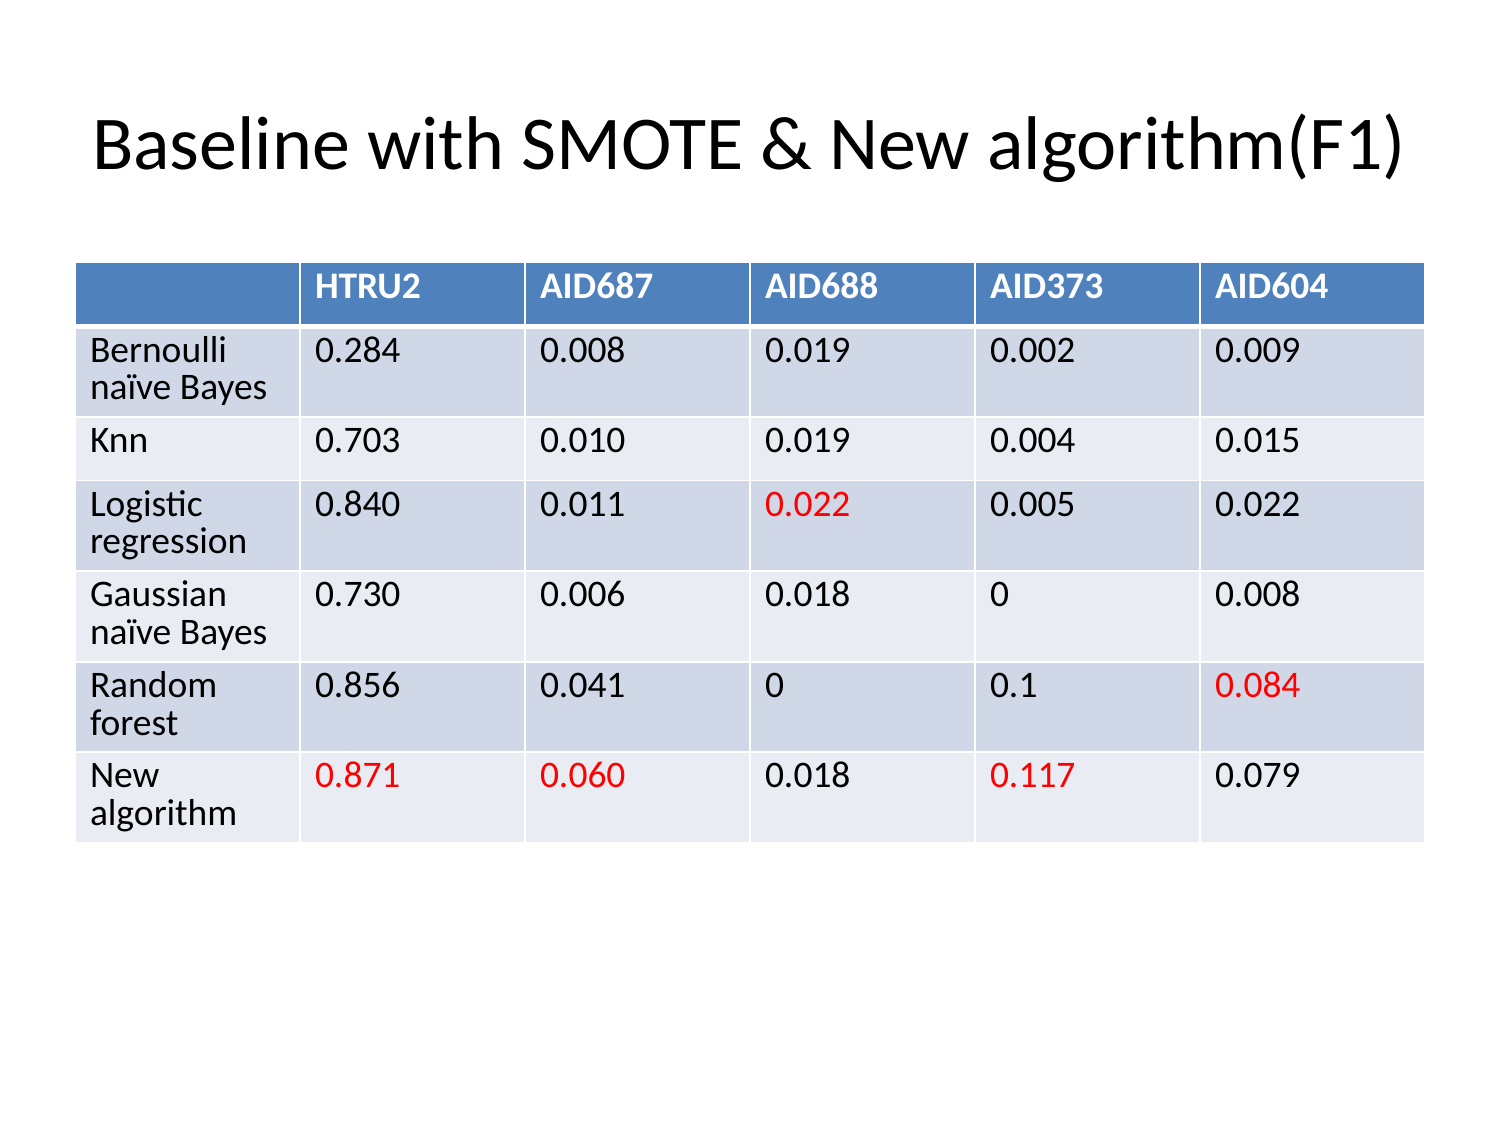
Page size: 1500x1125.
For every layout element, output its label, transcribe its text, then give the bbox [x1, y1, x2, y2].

table_cell Random forest [76, 663, 299, 751]
table_cell Bernoulli naïve Bayes [76, 329, 299, 416]
table_cell 0.730 [301, 572, 524, 661]
table_cell 0.856 [301, 663, 524, 751]
table_cell Logistic regression [76, 481, 299, 570]
table_cell Gaussian naïve Bayes [76, 572, 299, 661]
table_cell 0.005 [976, 481, 1199, 570]
table_cell 0 [976, 572, 1199, 661]
table_cell 0.010 [526, 418, 749, 480]
table_header HTRU2 [301, 263, 524, 324]
table_cell 0.009 [1201, 329, 1424, 416]
table_cell 0.002 [976, 329, 1199, 416]
table_cell 0.084 [1201, 663, 1424, 751]
table_header [76, 263, 299, 324]
table_cell 0.018 [751, 753, 974, 842]
table_cell 0.018 [751, 572, 974, 661]
table_cell 0.006 [526, 572, 749, 661]
title Baseline with SMOTE & New algorithm(F1) [75, 45, 1425, 233]
table_cell Knn [76, 418, 299, 480]
table_cell 0.703 [301, 418, 524, 480]
table_cell 0 [751, 663, 974, 751]
table_cell 0.019 [751, 418, 974, 480]
table_cell 0.008 [1201, 572, 1424, 661]
table_cell New algorithm [76, 753, 299, 842]
table_cell 0.022 [751, 481, 974, 570]
table_cell 0.840 [301, 481, 524, 570]
table_header AID688 [751, 263, 974, 324]
table_header AID373 [976, 263, 1199, 324]
table_cell 0.011 [526, 481, 749, 570]
table_cell 0.022 [1201, 481, 1424, 570]
table_cell 0.117 [976, 753, 1199, 842]
table_header AID687 [526, 263, 749, 324]
table_cell 0.041 [526, 663, 749, 751]
table_header AID604 [1201, 263, 1424, 324]
table_cell 0.871 [301, 753, 524, 842]
table_cell 0.1 [976, 663, 1199, 751]
table_cell 0.060 [526, 753, 749, 842]
table_cell 0.015 [1201, 418, 1424, 480]
table_cell 0.079 [1201, 753, 1424, 842]
table_cell 0.004 [976, 418, 1199, 480]
table_cell 0.008 [526, 329, 749, 416]
table_cell 0.284 [301, 329, 524, 416]
table_cell 0.019 [751, 329, 974, 416]
